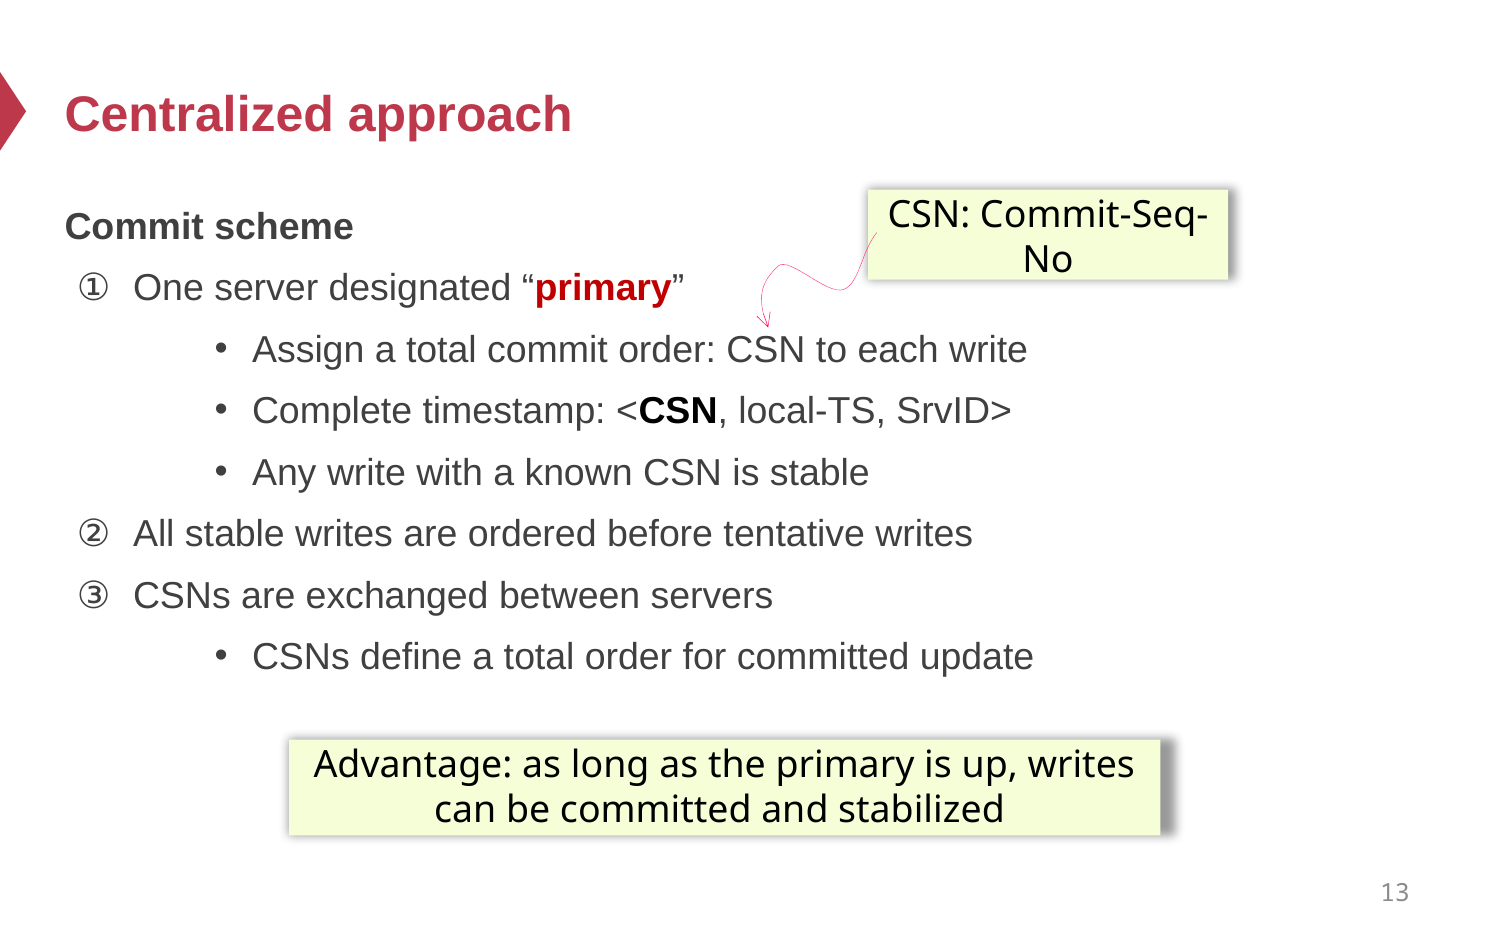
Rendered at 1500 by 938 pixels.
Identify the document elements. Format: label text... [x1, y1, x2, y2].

title Centralized approach [49, 37, 1400, 185]
slide_number 13 [1074, 868, 1425, 919]
list Commit scheme One server designated “primary” Assign a total commit order: CSN to each write Complete timestamp: <CSN, local-TS, SrvID> Any write with a known CSN is stable All stable writes are ordered before tentative writes CSNs are exchanged between servers CSNs define a total order for committed update [49, 185, 1400, 804]
text_box Advantage: as long as the primary is up, writes can be committed and stabilized [289, 739, 1161, 836]
text_box CSN: Commit-Seq-No [868, 189, 1229, 280]
text_box [757, 231, 879, 328]
